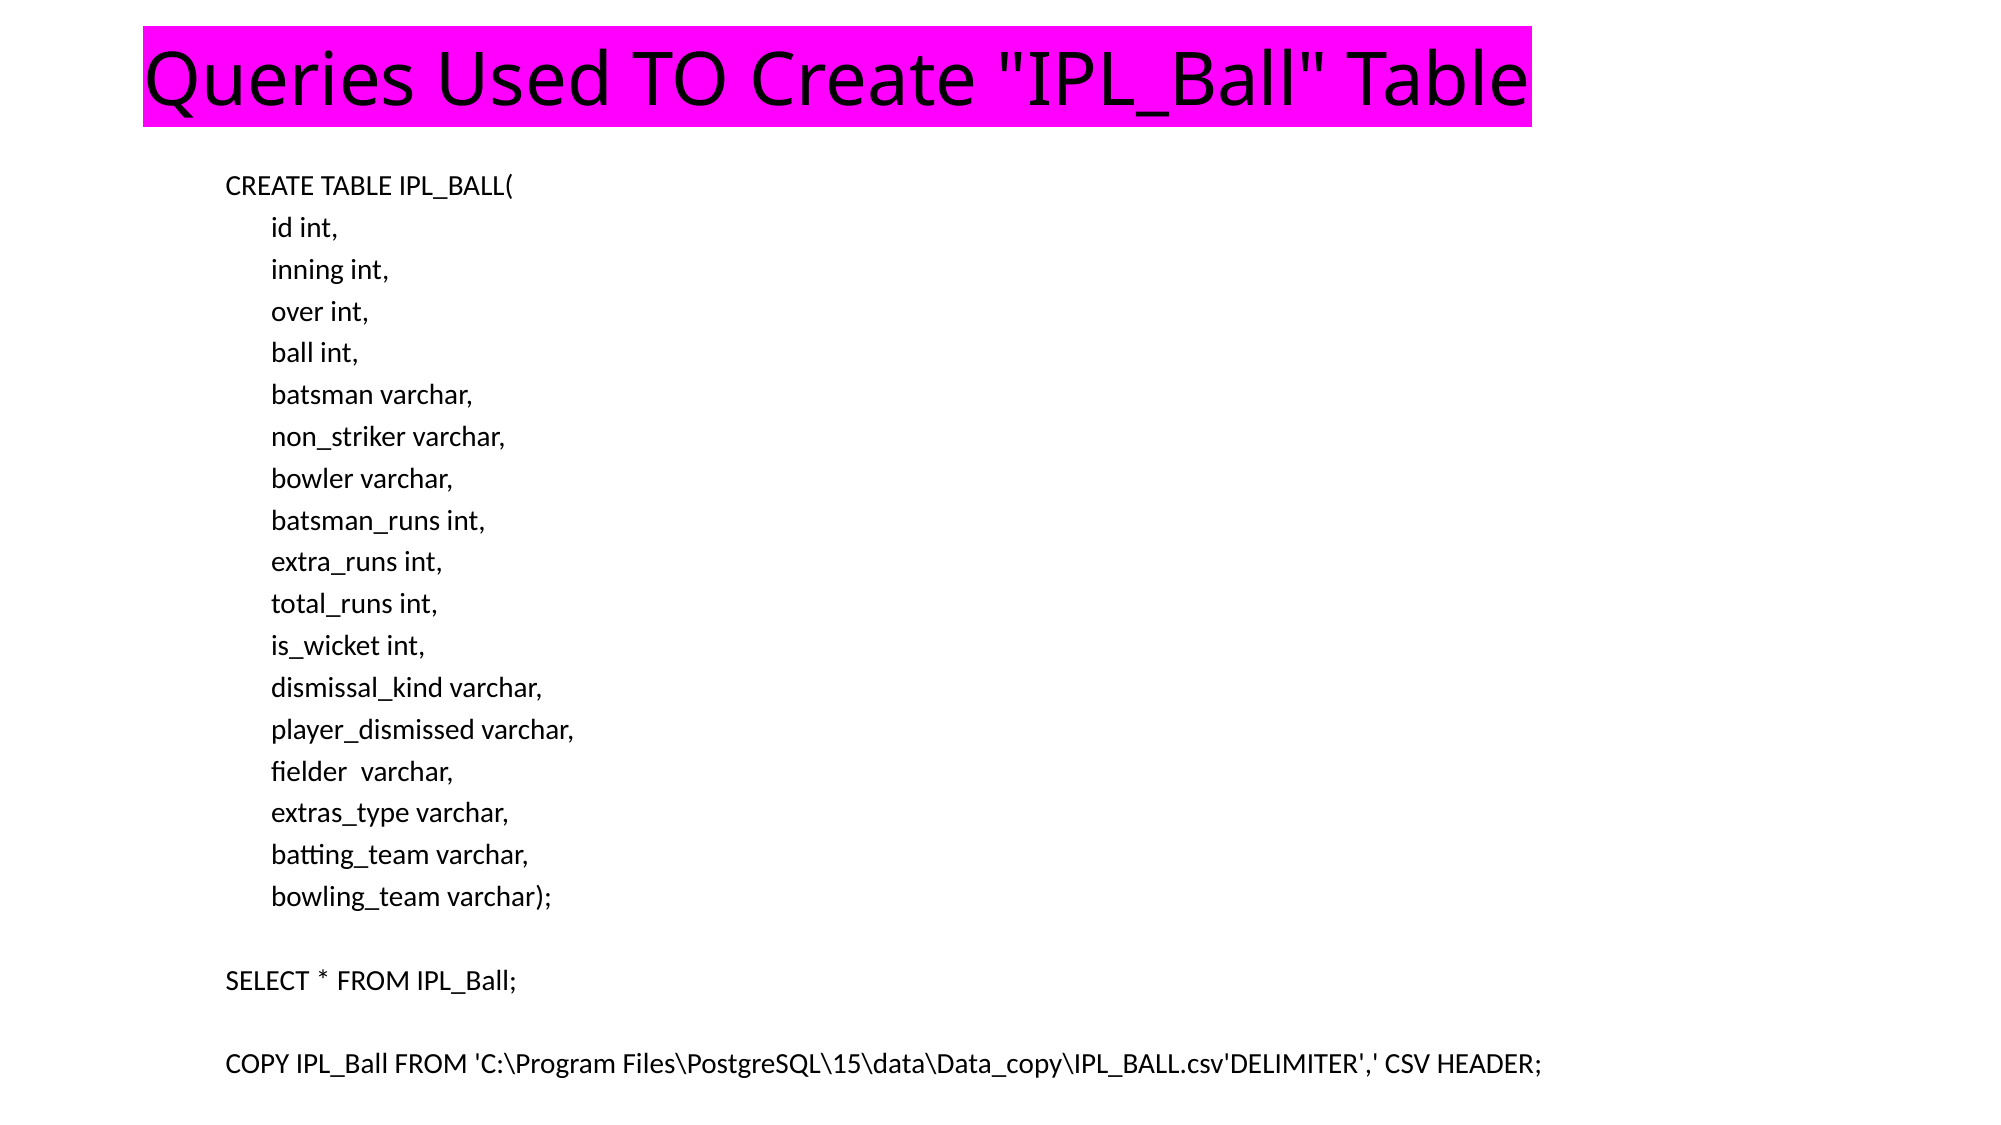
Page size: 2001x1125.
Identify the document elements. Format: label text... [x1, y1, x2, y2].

title Queries Used TO Create "IPL_Ball" Table [128, 8, 1562, 155]
list CREATE TABLE IPL_BALL( id int, inning int, over int, ball int, batsman varchar, non_striker varchar, bowler varchar, batsman_runs int, extra_runs int, total_runs int, is_wicket int, dismissal_kind varchar, player_dismissed varchar, fielder varchar, extras_type varchar, batting_team varchar, bowling_team varchar); SELECT * FROM IPL_Ball; COPY IPL_Ball FROM 'C:\Program Files\PostgreSQL\15\data\Data_copy\IPL_BALL.csv'DELIMITER',' CSV HEADER; [135, 162, 1843, 1117]
